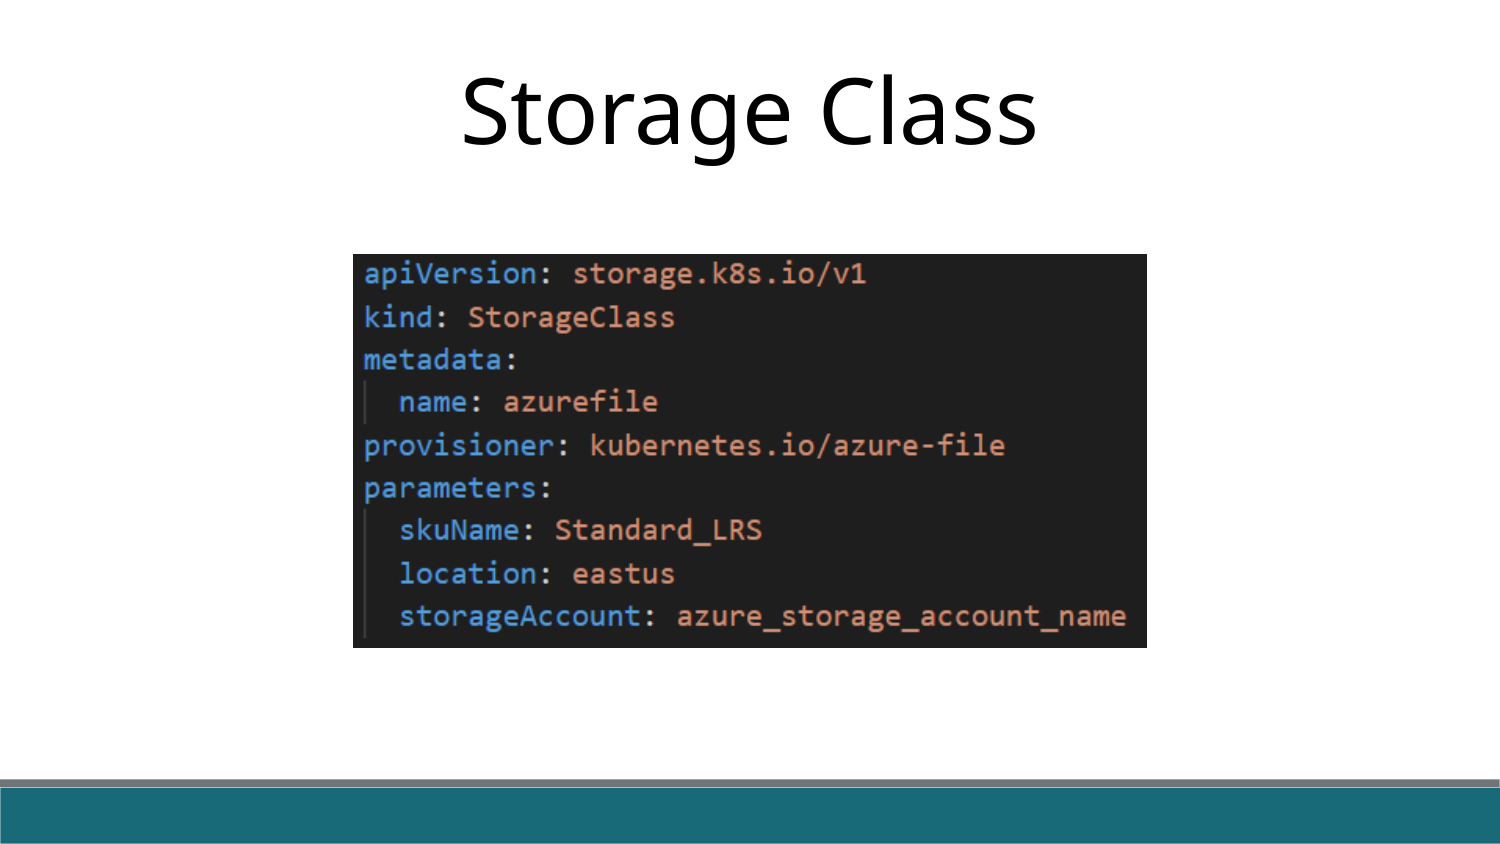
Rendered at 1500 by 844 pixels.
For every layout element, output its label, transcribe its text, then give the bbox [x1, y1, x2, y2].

text_box Storage Class [0, 45, 1500, 171]
picture [353, 253, 1147, 649]
